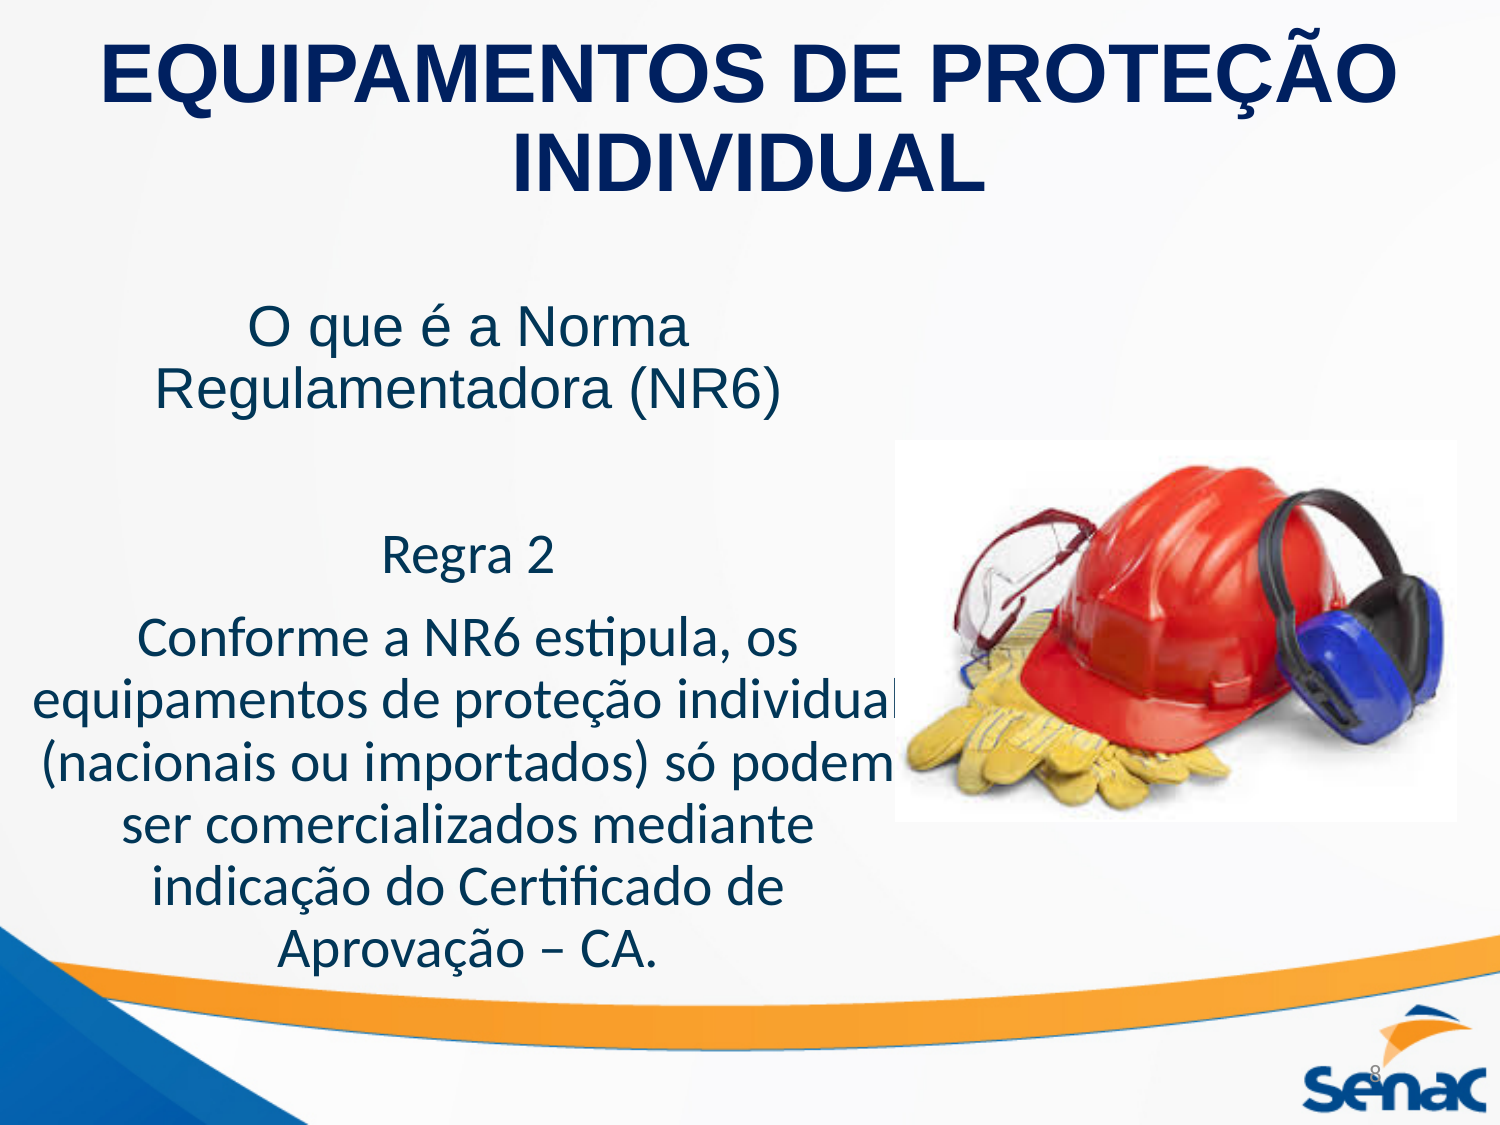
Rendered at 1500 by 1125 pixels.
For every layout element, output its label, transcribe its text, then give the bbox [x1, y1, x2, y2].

title EQUIPAMENTOS DE PROTEÇÃO INDIVIDUAL [22, 11, 1478, 229]
picture [0, 0, 1500, 1125]
slide_number 8 [1059, 1042, 1397, 1103]
text_box O que é a Norma Regulamentadora (NR6) Regra 2 Conforme a NR6 estipula, os equipamentos de proteção individual (nacionais ou importados) só podem ser comercializados mediante indicação do Certificado de Aprovação – CA. [22, 199, 915, 996]
